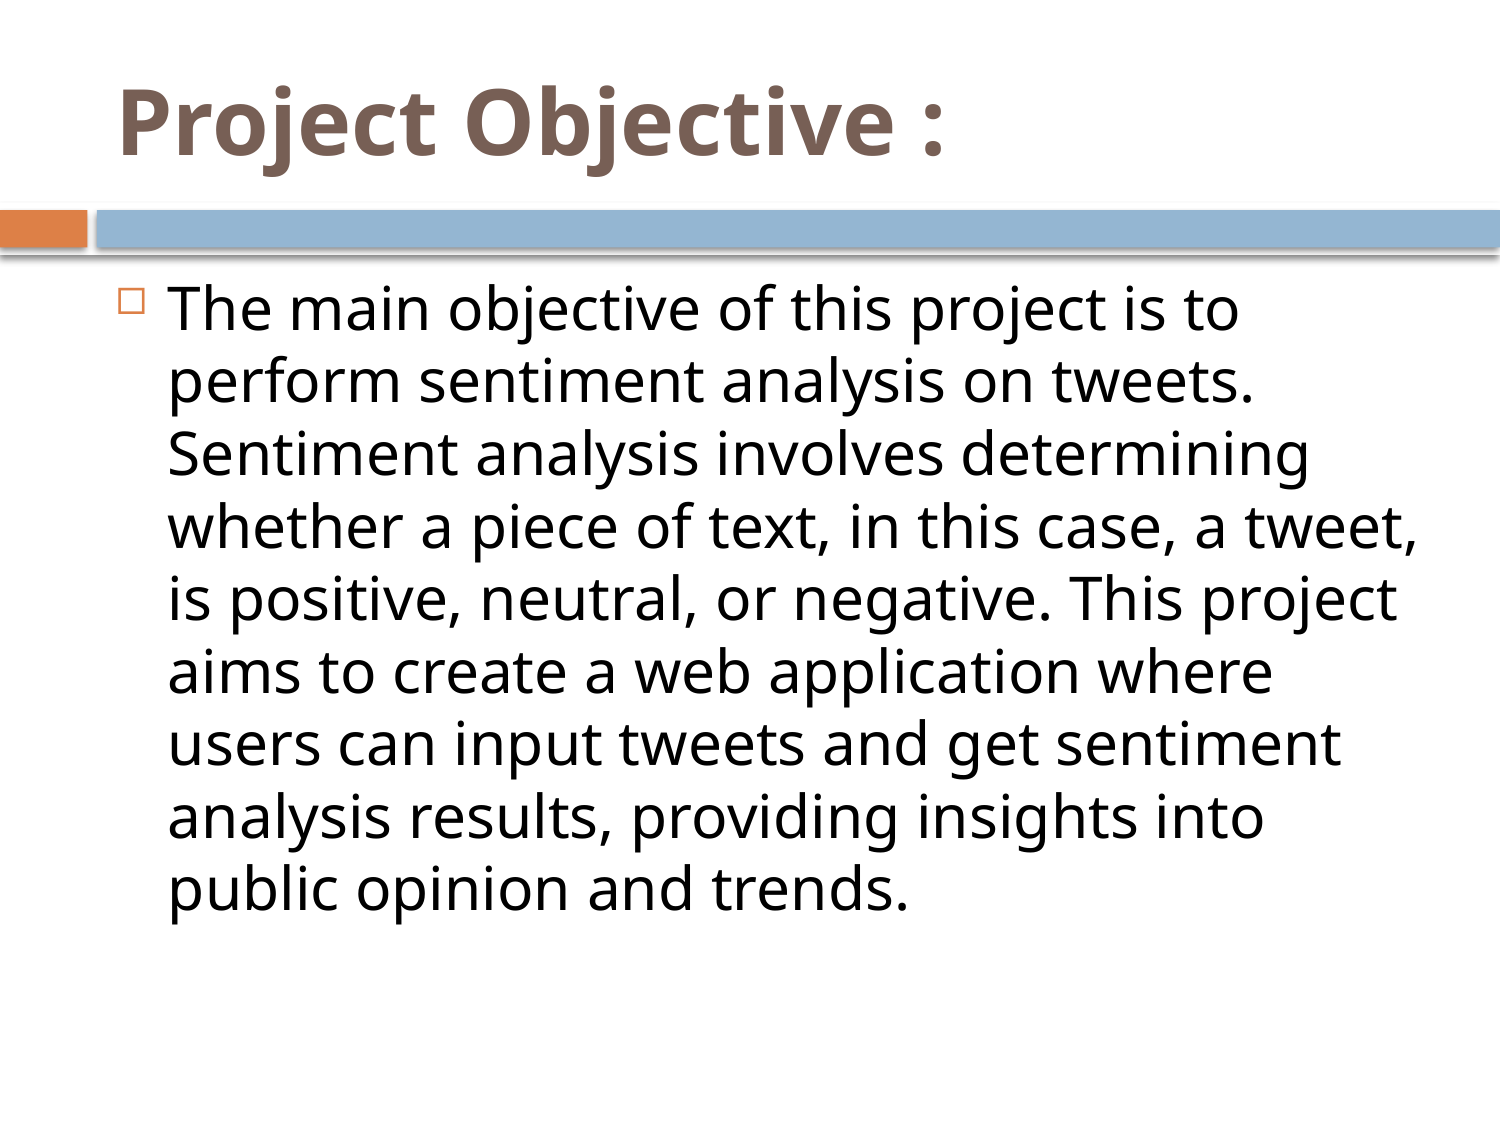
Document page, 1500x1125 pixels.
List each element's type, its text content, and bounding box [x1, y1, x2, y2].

title Project Objective : [100, 37, 1438, 200]
list The main objective of this project is to perform sentiment analysis on tweets. Sentiment analysis involves determining whether a piece of text, in this case, a tweet, is positive, neutral, or negative. This project aims to create a web application where users can input tweets and get sentiment analysis results, providing insights into public opinion and trends. [100, 262, 1438, 1000]
